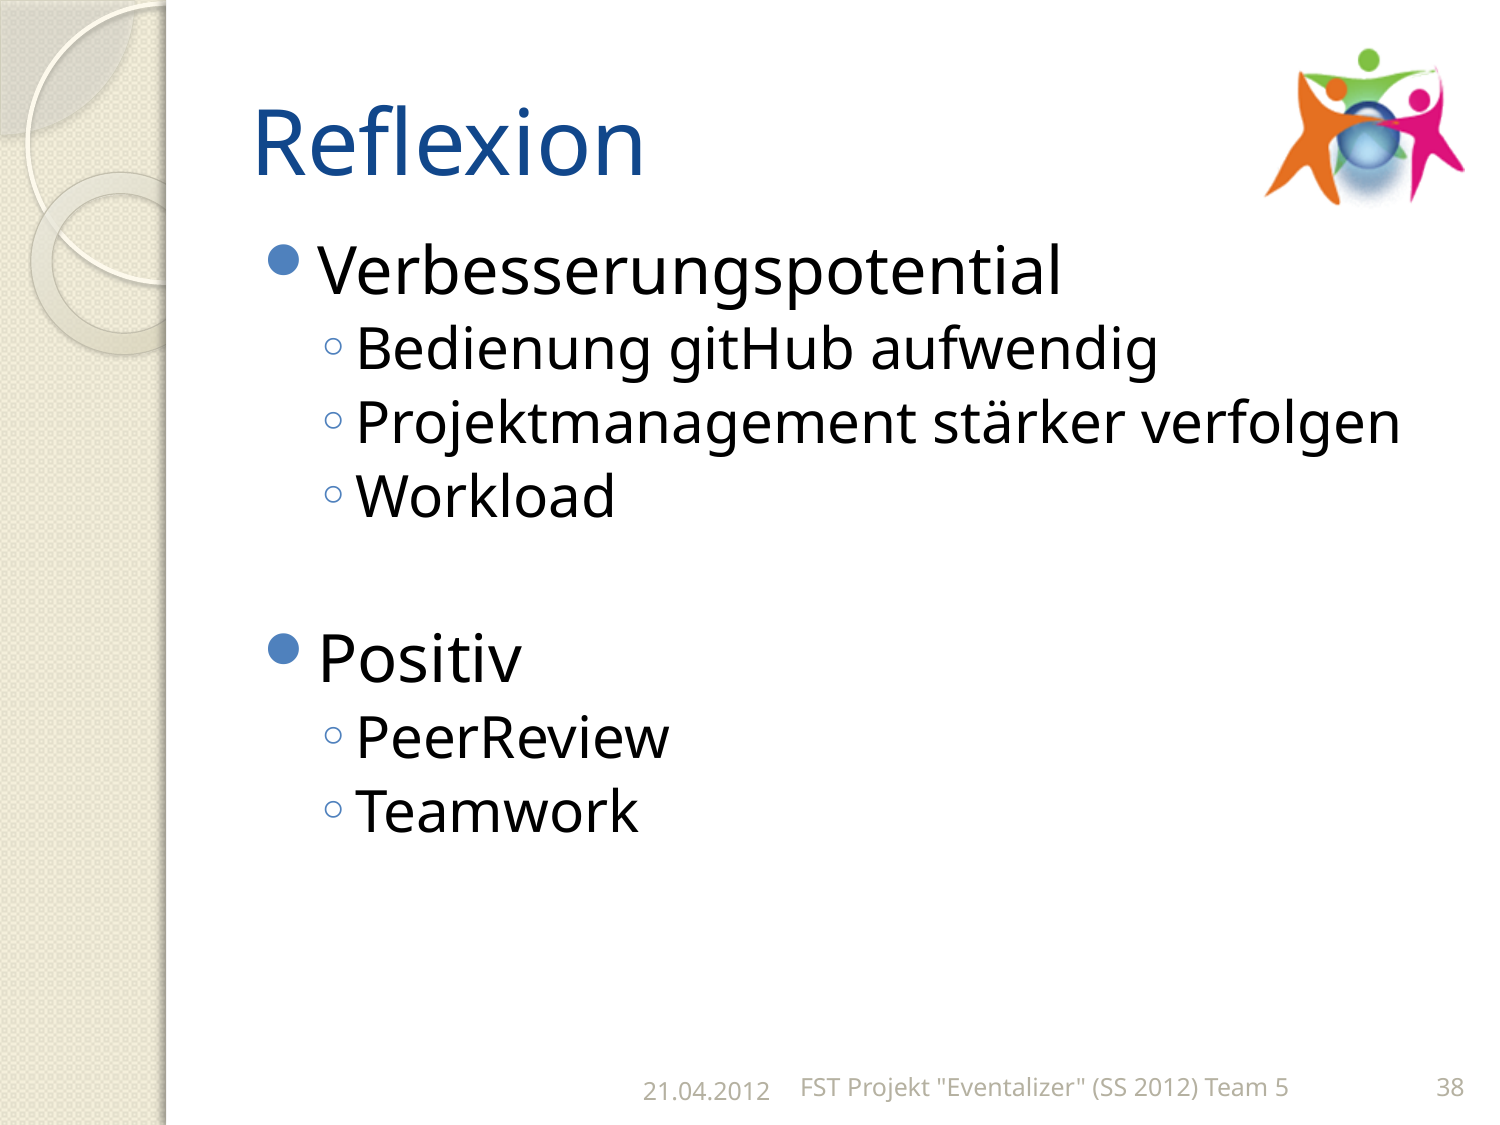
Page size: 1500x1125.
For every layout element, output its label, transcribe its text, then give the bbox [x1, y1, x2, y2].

title Reflexion [235, 45, 1466, 233]
slide_number 38 [1413, 1034, 1488, 1113]
footer FST Projekt "Eventalizer" (SS 2012) Team 5 [785, 1034, 1413, 1113]
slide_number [435, 1034, 785, 1113]
list Verbesserungspotential Bedienung gitHub aufwendig Projektmanagement stärker verfolgen Workload Positiv PeerReview Teamwork [235, 237, 1500, 1025]
